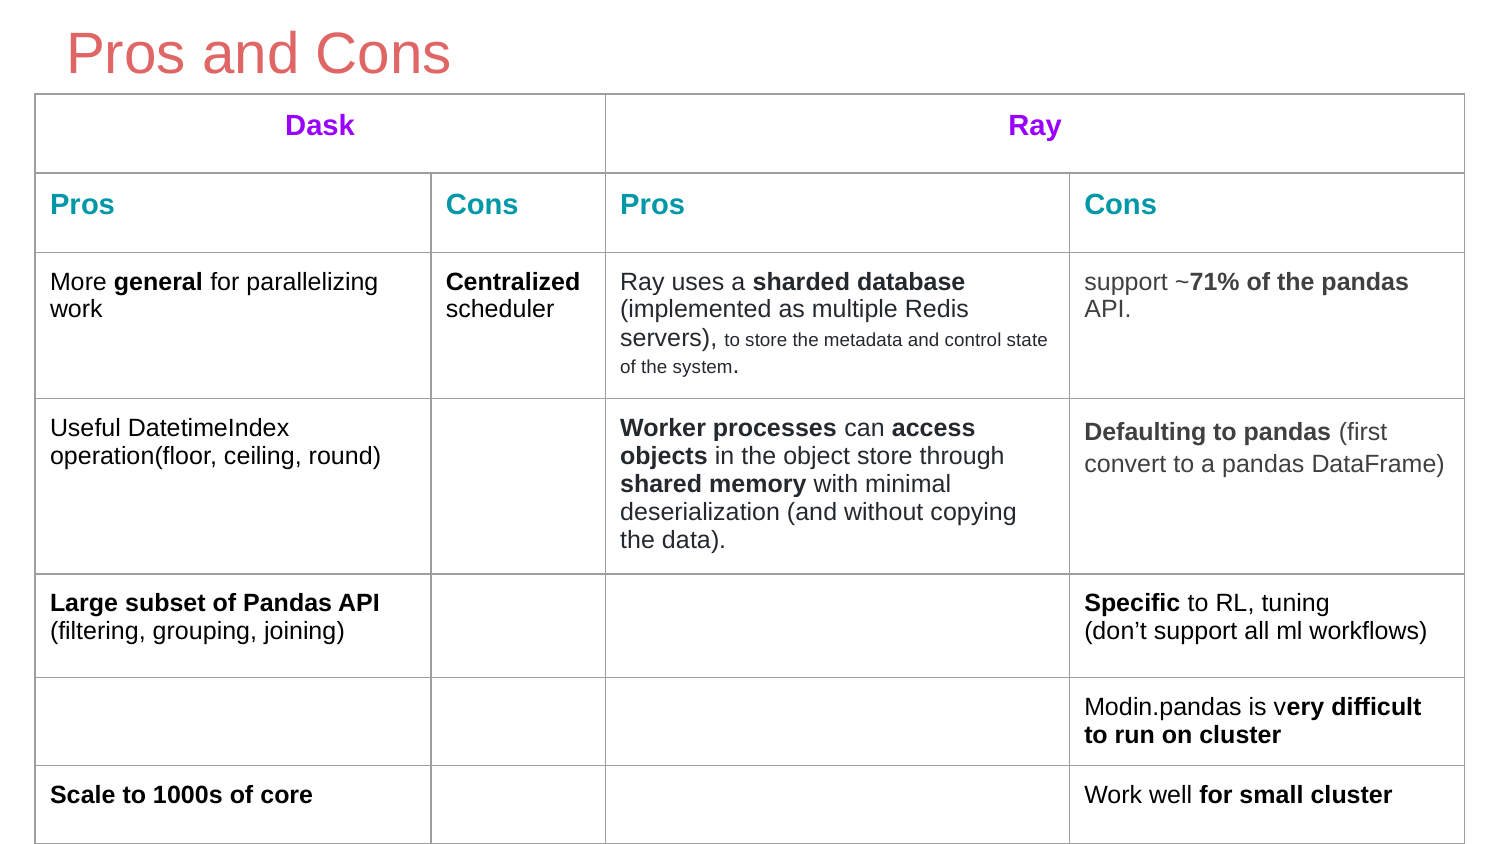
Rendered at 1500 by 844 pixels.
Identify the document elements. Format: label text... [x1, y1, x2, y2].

table_cell Cons [1070, 174, 1464, 252]
table_cell [606, 575, 1069, 677]
table_cell Ray uses a sharded database (implemented as multiple Redis servers), to store the metadata and control state of the system. [606, 253, 1069, 398]
table_cell Useful DatetimeIndex operation(floor, ceiling, round) [36, 399, 430, 573]
title Pros and Cons [51, 0, 1449, 93]
table_cell [432, 678, 605, 765]
table_cell Scale to 1000s of core [36, 766, 430, 843]
table_cell Pros [36, 174, 430, 252]
table_cell Large subset of Pandas API (filtering, grouping, joining) [36, 575, 430, 677]
table_cell [432, 766, 605, 843]
table_cell Work well for small cluster [1070, 766, 1464, 843]
table_cell [36, 678, 430, 765]
table_cell Cons [432, 174, 605, 252]
table_cell Modin.pandas is very difficult to run on cluster [1070, 678, 1464, 765]
table_cell support ~71% of the pandas API. [1070, 253, 1464, 398]
table_cell [606, 766, 1069, 843]
table_header Dask [36, 95, 605, 172]
table_header Ray [606, 95, 1464, 172]
table_cell [606, 678, 1069, 765]
table_cell More general for parallelizing work [36, 253, 430, 398]
table_cell [432, 399, 605, 573]
table_cell Centralized scheduler [432, 253, 605, 398]
table_cell Defaulting to pandas (first convert to a pandas DataFrame) [1070, 399, 1464, 573]
table_cell Worker processes can access objects in the object store through shared memory with minimal deserialization (and without copying the data). [606, 399, 1069, 573]
table_cell Specific to RL, tuning (don’t support all ml workflows) [1070, 575, 1464, 677]
table_cell [432, 575, 605, 677]
table_cell Pros [606, 174, 1069, 252]
